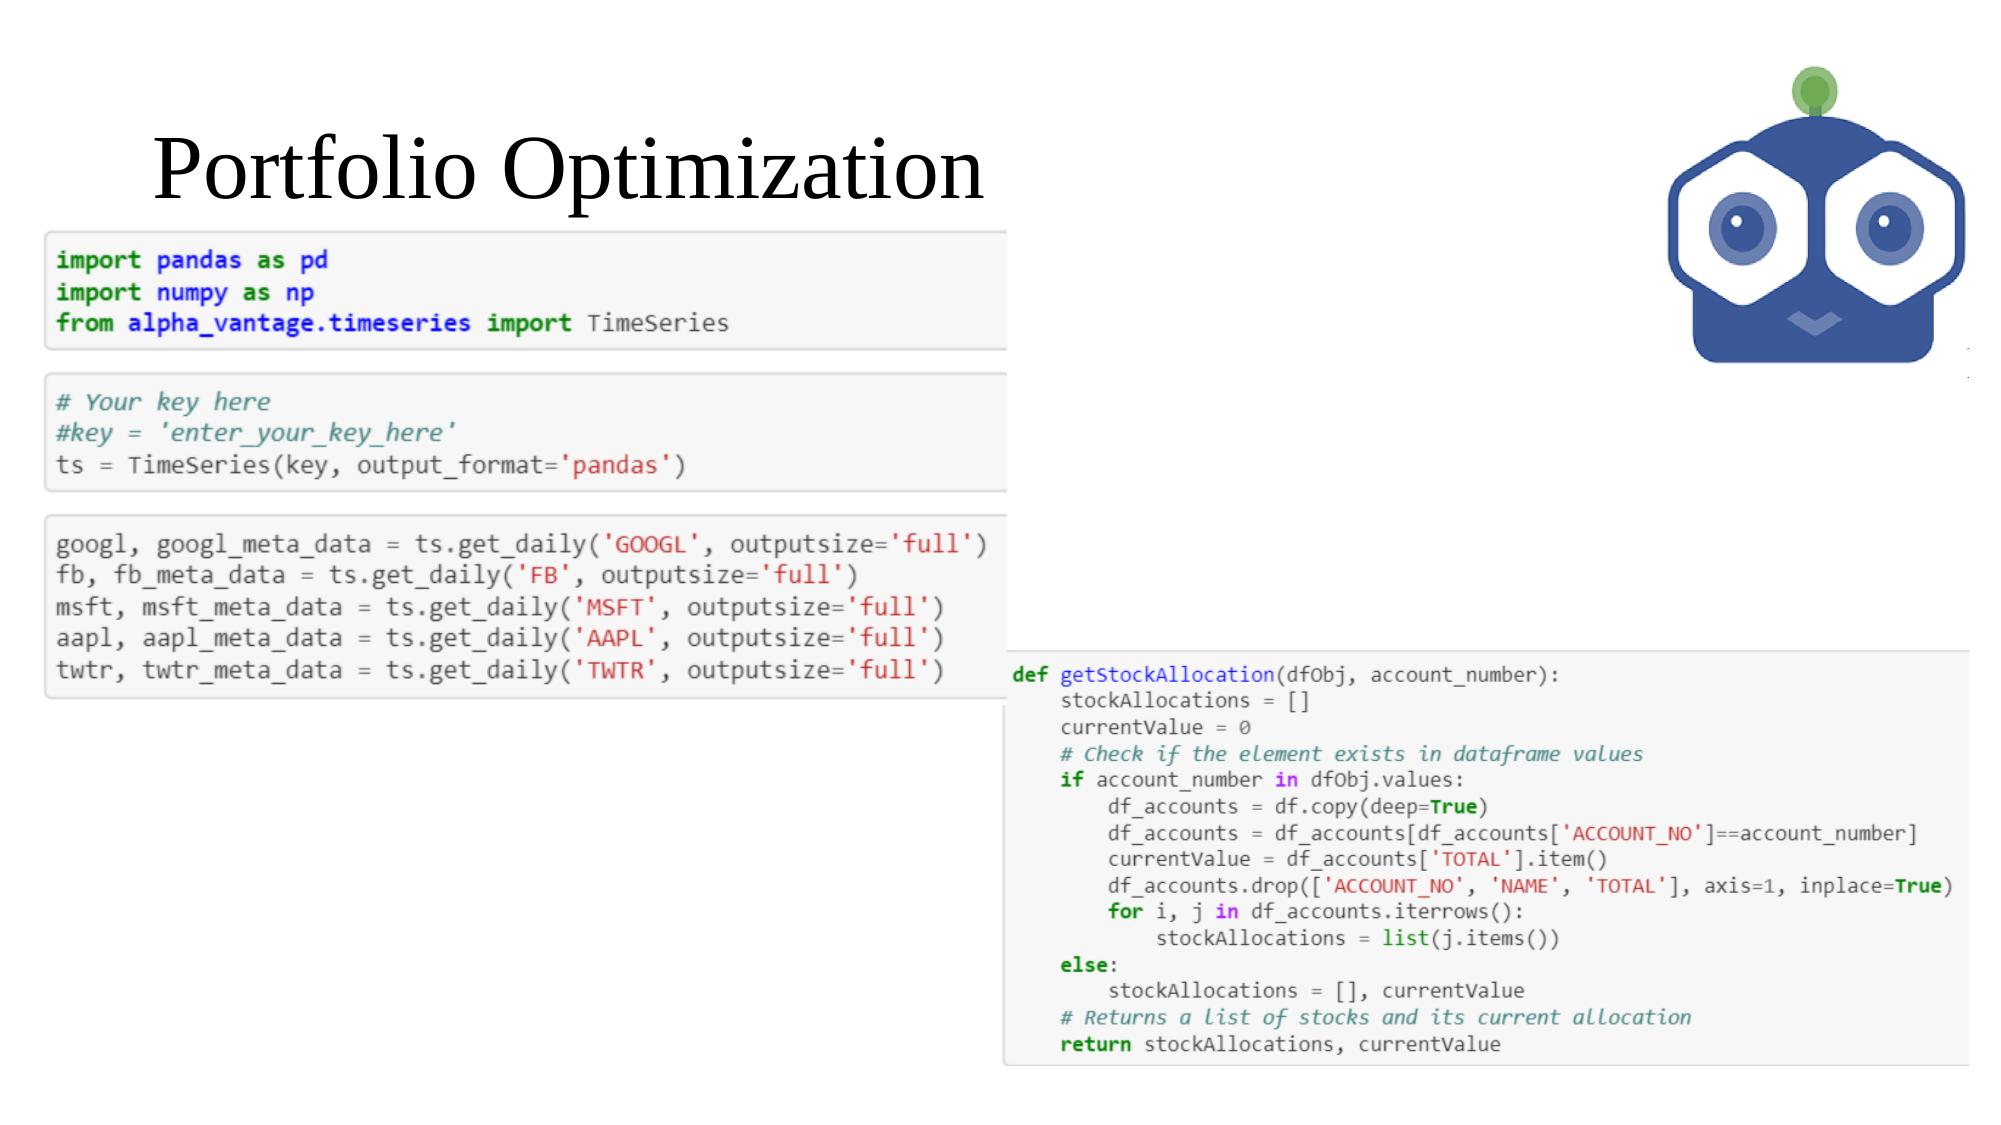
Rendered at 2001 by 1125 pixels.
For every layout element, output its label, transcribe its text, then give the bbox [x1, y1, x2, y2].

picture [1645, 22, 1969, 385]
title Portfolio Optimization [137, 59, 1645, 278]
picture [30, 229, 1969, 1066]
